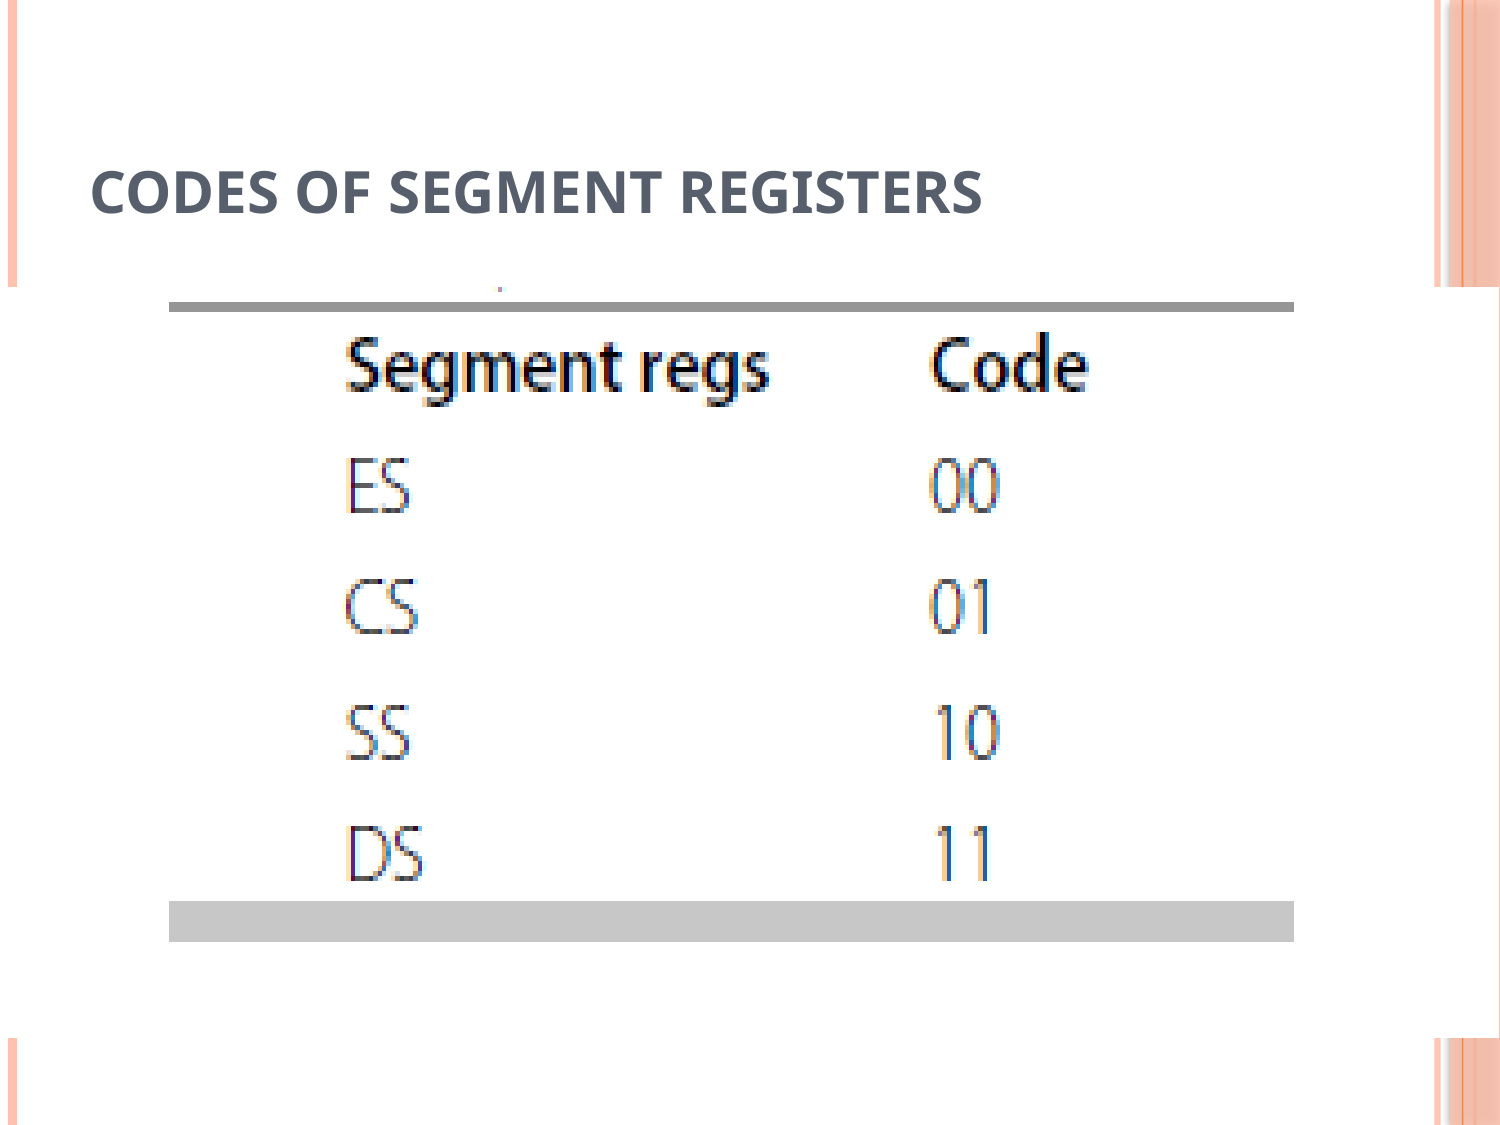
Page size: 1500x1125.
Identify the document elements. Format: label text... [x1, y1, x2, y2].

title Codes of Segment Registers [75, 45, 1300, 233]
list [0, 286, 1499, 1038]
